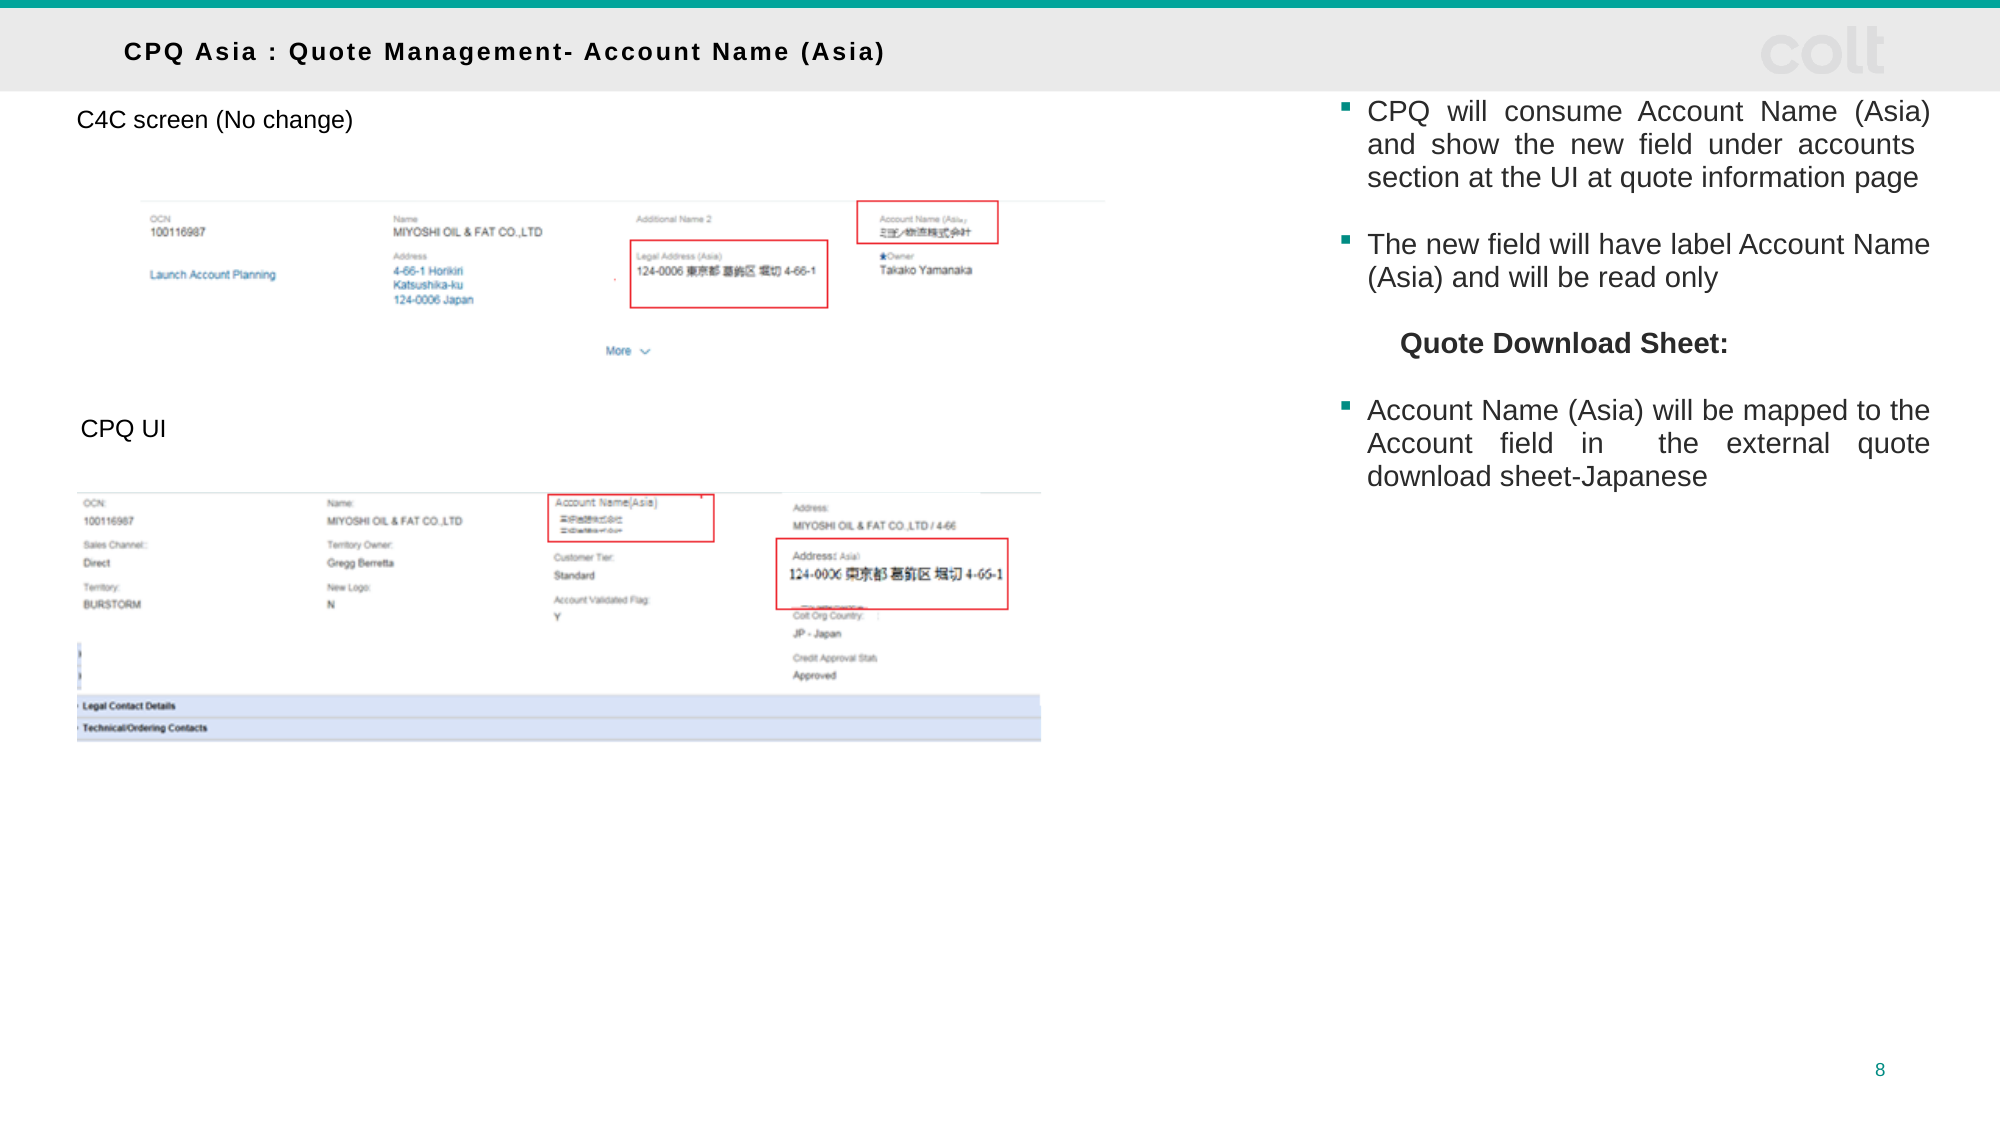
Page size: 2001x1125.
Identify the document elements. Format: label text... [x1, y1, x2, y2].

picture [76, 491, 1042, 772]
picture [60, 141, 1110, 407]
text_box C4C screen (No change) [61, 96, 369, 140]
list CPQ will consume Account Name (Asia) and show the new field under accounts section at the UI at quote information page The new field will have label Account Name (Asia) and will be read only Quote Download Sheet: Account Name (Asia) will be mapped to the Account field in the external quote download sheet-Japanese [1238, 94, 1944, 1101]
text_box CPQ UI [65, 414, 189, 450]
title CPQ Asia : Quote Management- Account Name (Asia) [0, 8, 2000, 92]
slide_number 8 [1821, 1059, 1886, 1080]
